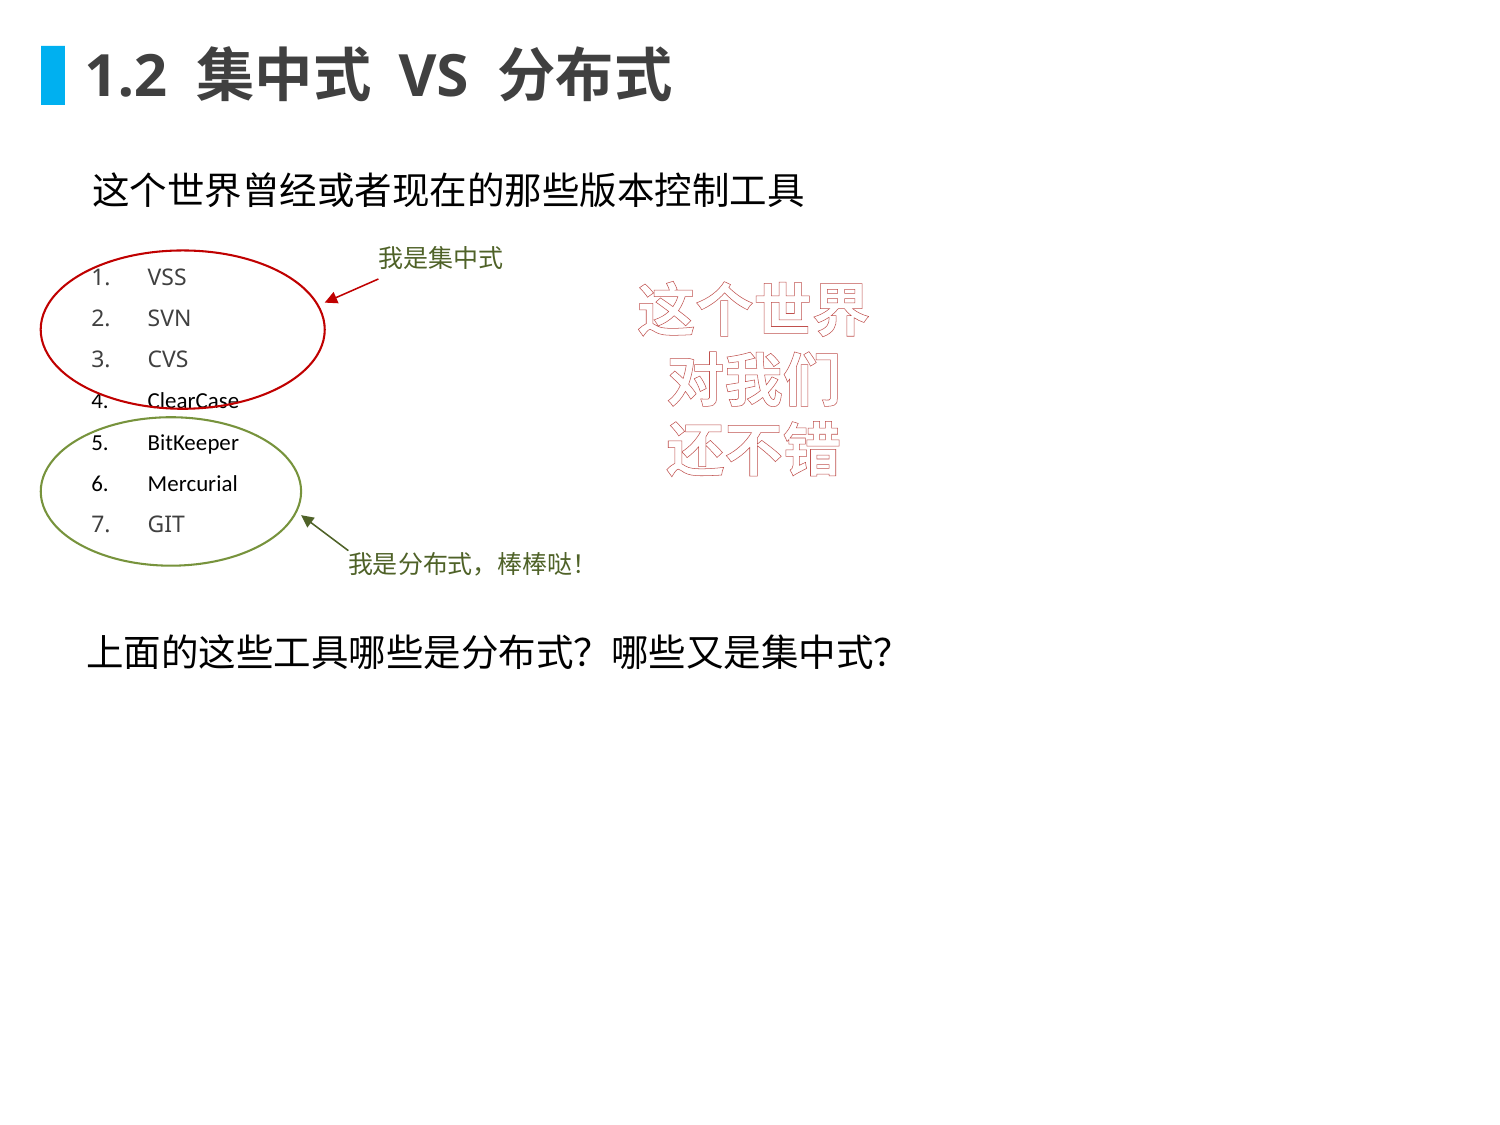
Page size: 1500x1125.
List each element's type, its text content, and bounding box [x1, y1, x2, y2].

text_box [300, 514, 349, 551]
text_box 我是分布式，棒棒哒！ [333, 540, 614, 586]
text_box [38, 415, 304, 568]
text_box [39, 44, 67, 107]
text_box 上面的这些工具哪些是分布式？哪些又是集中式？ [71, 621, 926, 682]
text_box 1.2 集中式 VS 分布式 [69, 30, 688, 116]
text_box VSS SVN CVS ClearCase BitKeeper Mercurial GIT [76, 241, 1365, 545]
text_box 我是集中式 [364, 234, 519, 280]
text_box 这个世界 对我们 还不错 [620, 265, 888, 491]
text_box [38, 248, 327, 411]
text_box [324, 278, 379, 303]
text_box 这个世界曾经或者现在的那些版本控制工具 [77, 159, 820, 219]
